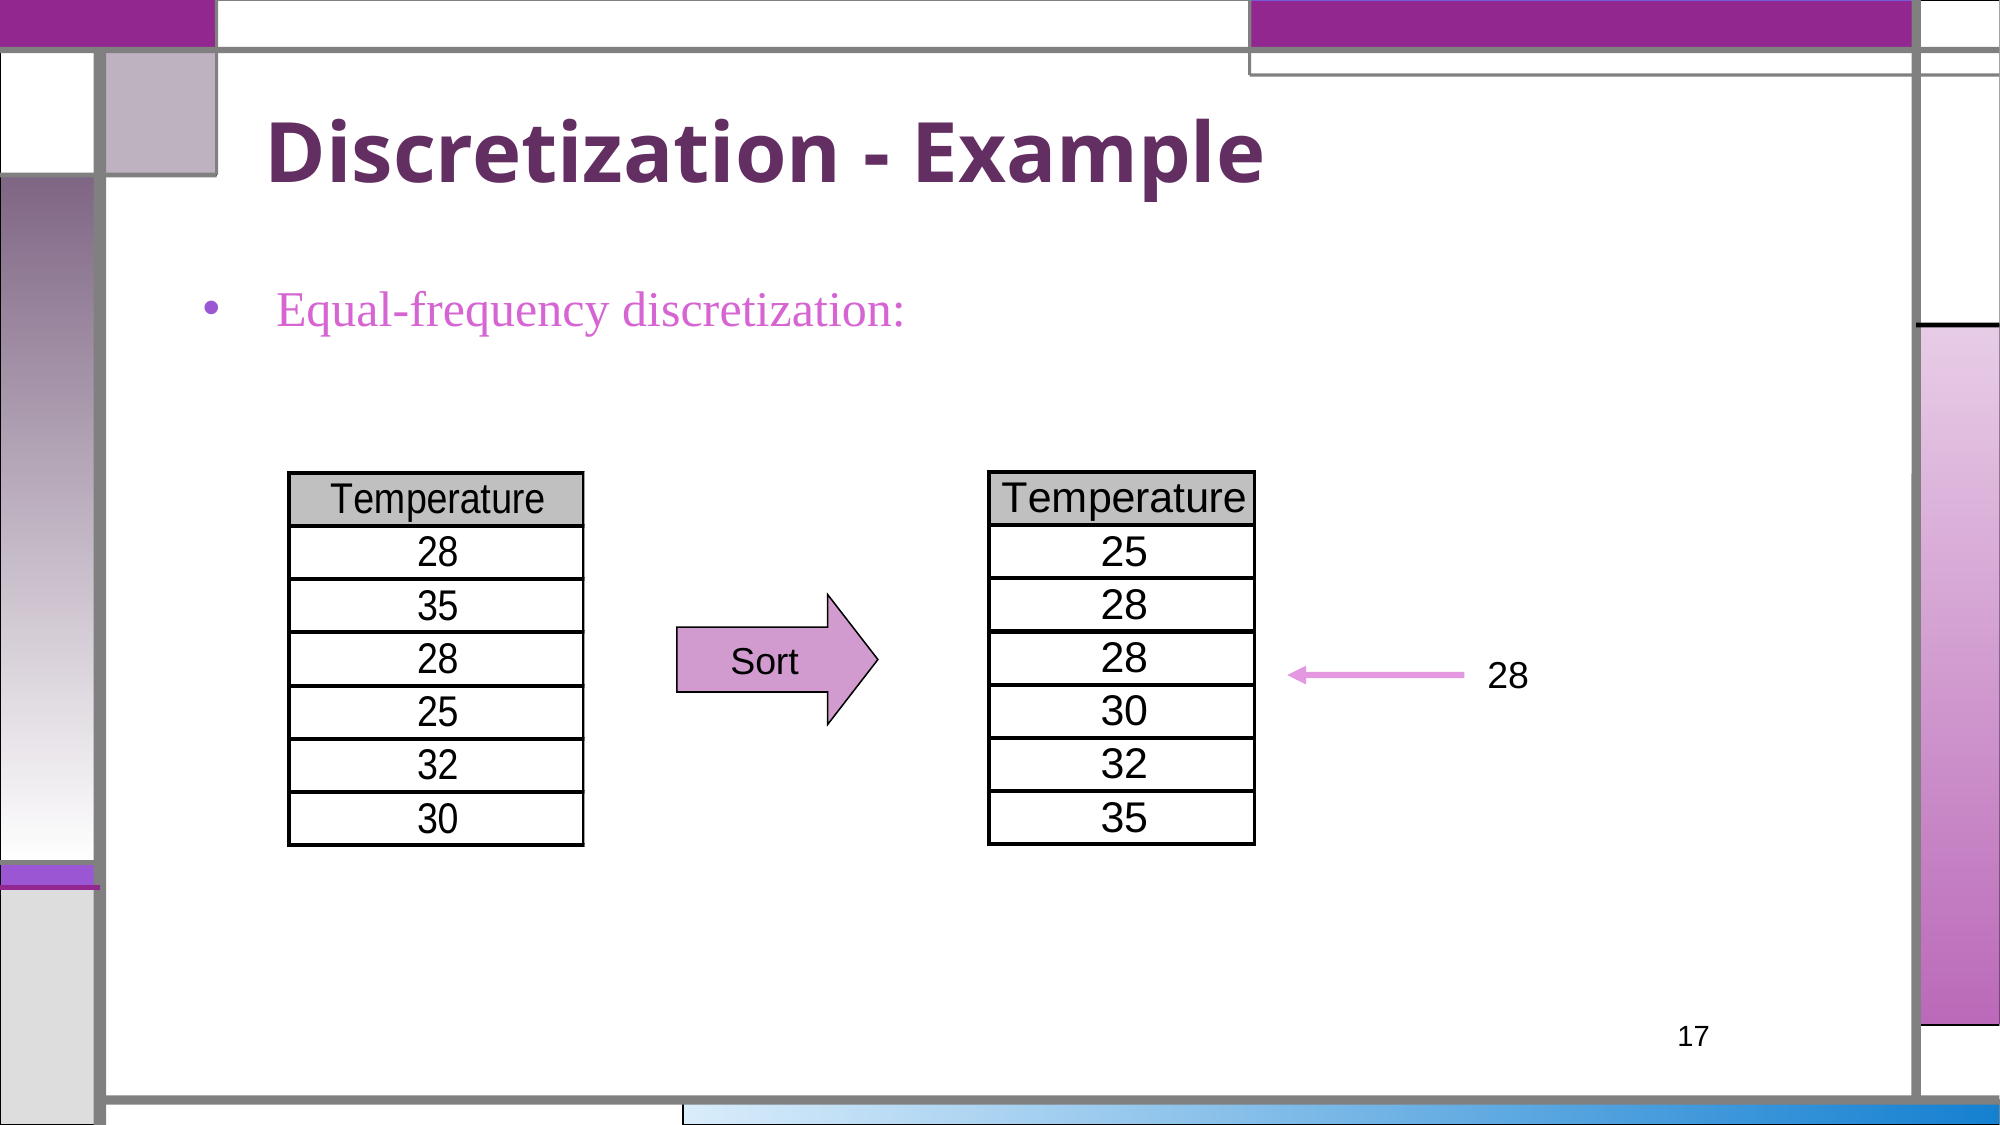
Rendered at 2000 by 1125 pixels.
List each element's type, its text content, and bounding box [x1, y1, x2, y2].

text_box Sort [676, 594, 878, 725]
list Equal-frequency discretization: [187, 275, 1538, 1013]
title Discretization - Example [249, 77, 1825, 208]
picture [987, 469, 1258, 848]
picture [287, 470, 587, 849]
text_box 28 [1472, 644, 1544, 704]
text_box [1287, 668, 1465, 682]
slide_number 17 [1662, 1012, 1825, 1058]
